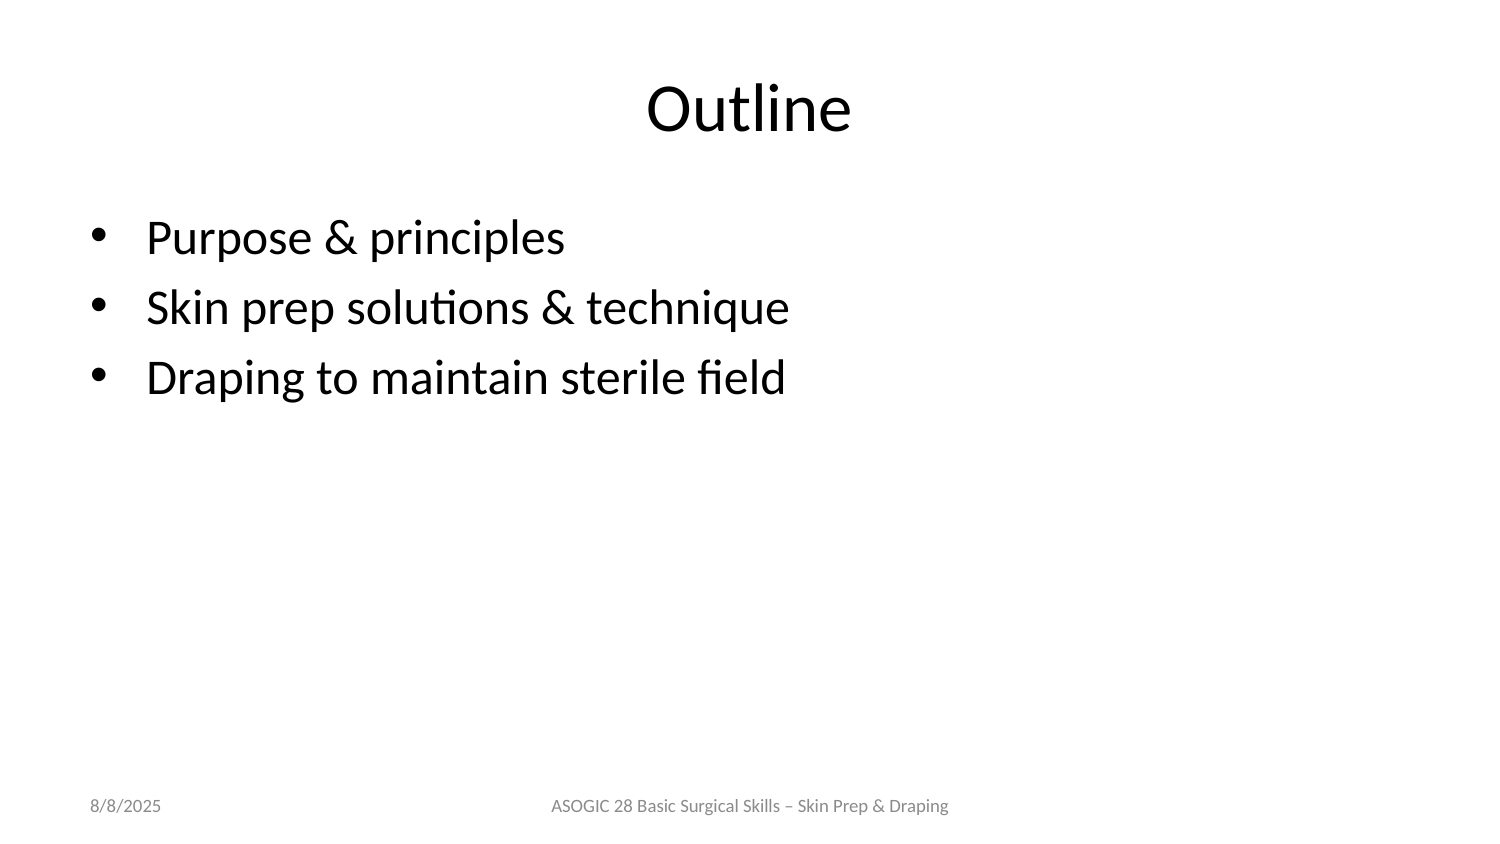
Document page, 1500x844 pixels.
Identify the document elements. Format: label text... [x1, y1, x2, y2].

title Outline [75, 33, 1425, 175]
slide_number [75, 782, 425, 827]
list Purpose & principles Skin prep solutions & technique Draping to maintain sterile field [75, 196, 1425, 754]
footer ASOGIC 28 Basic Surgical Skills – Skin Prep & Draping [512, 782, 988, 827]
